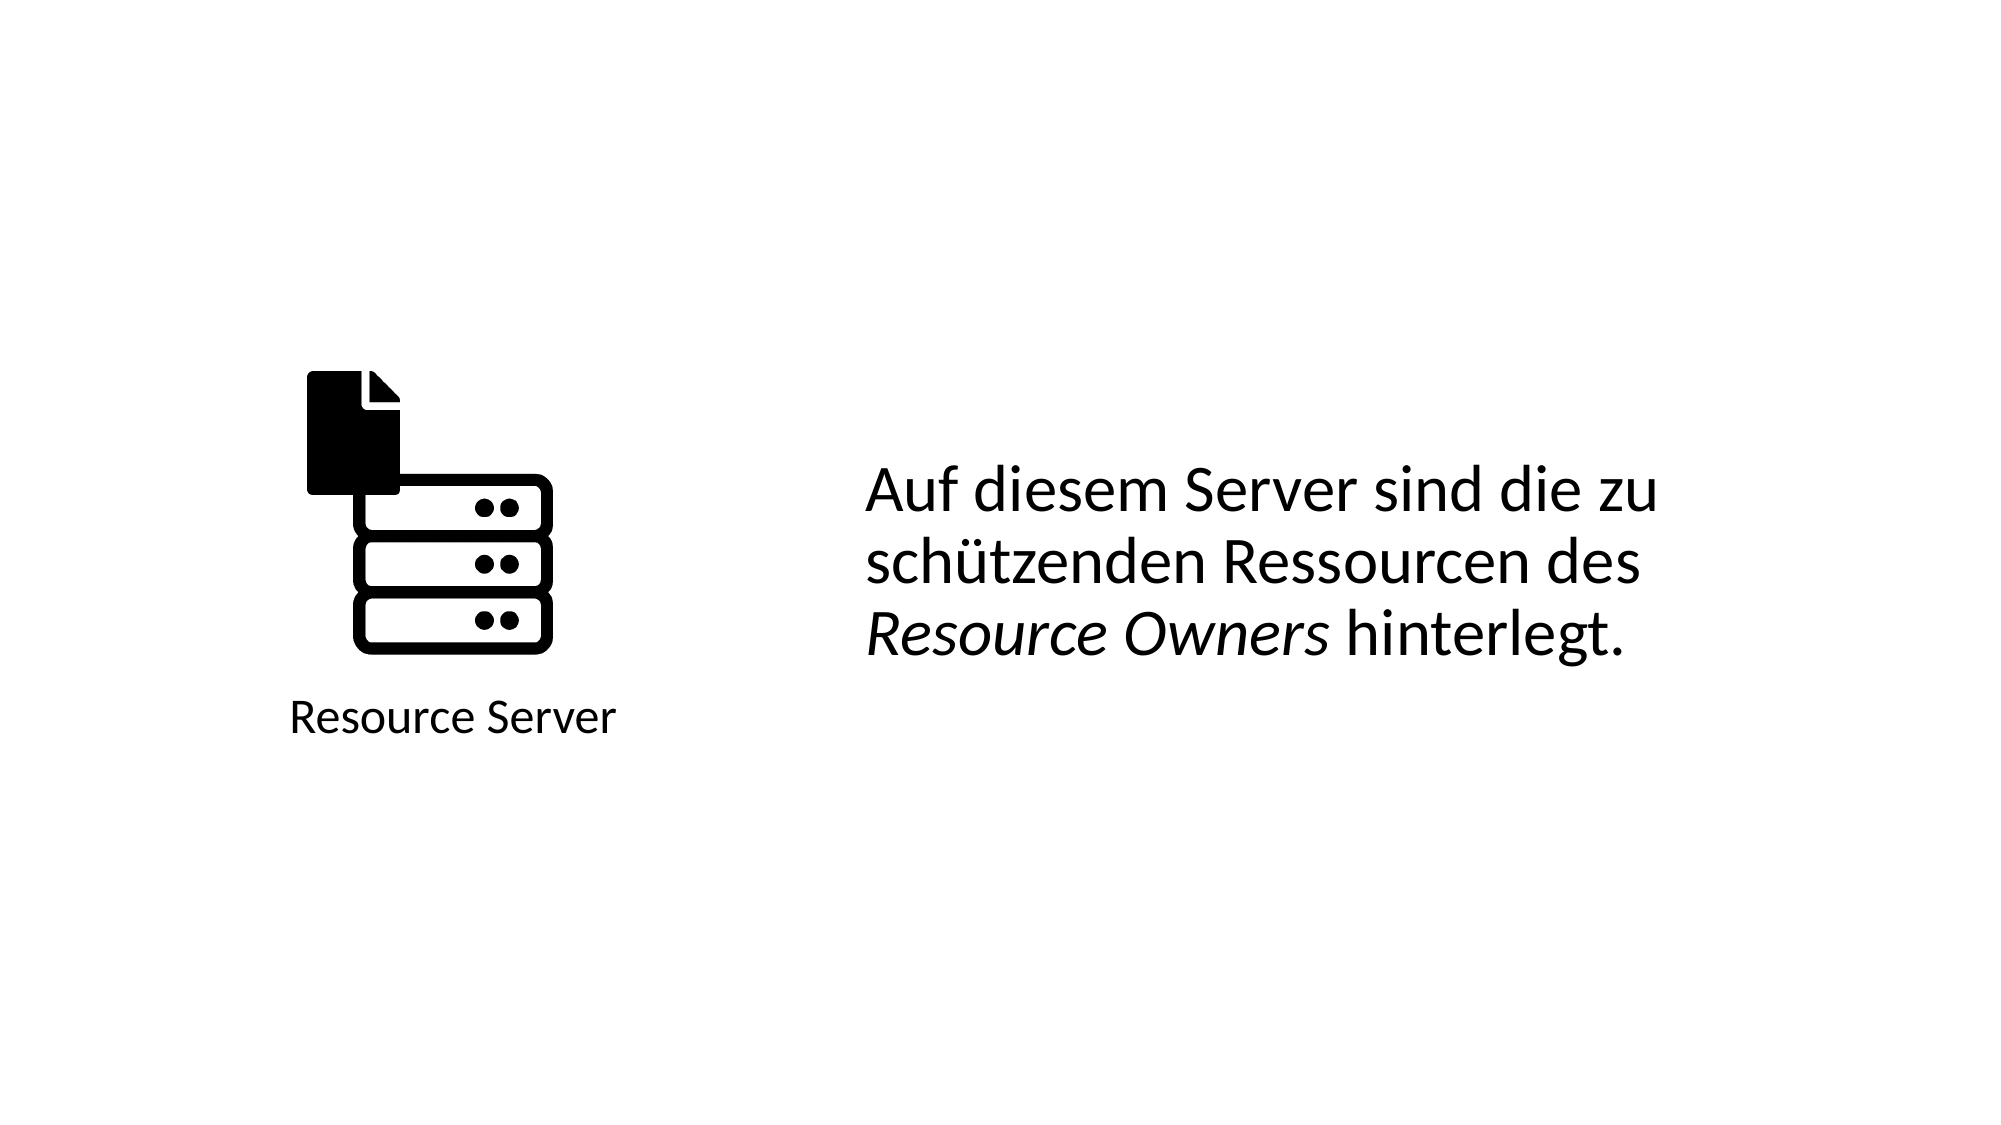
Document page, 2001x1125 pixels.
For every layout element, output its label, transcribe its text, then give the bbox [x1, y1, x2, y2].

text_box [271, 371, 635, 752]
list Auf diesem Server sind die zu schützenden Ressourcen des Resource Owners hinterlegt. [850, 161, 1863, 962]
